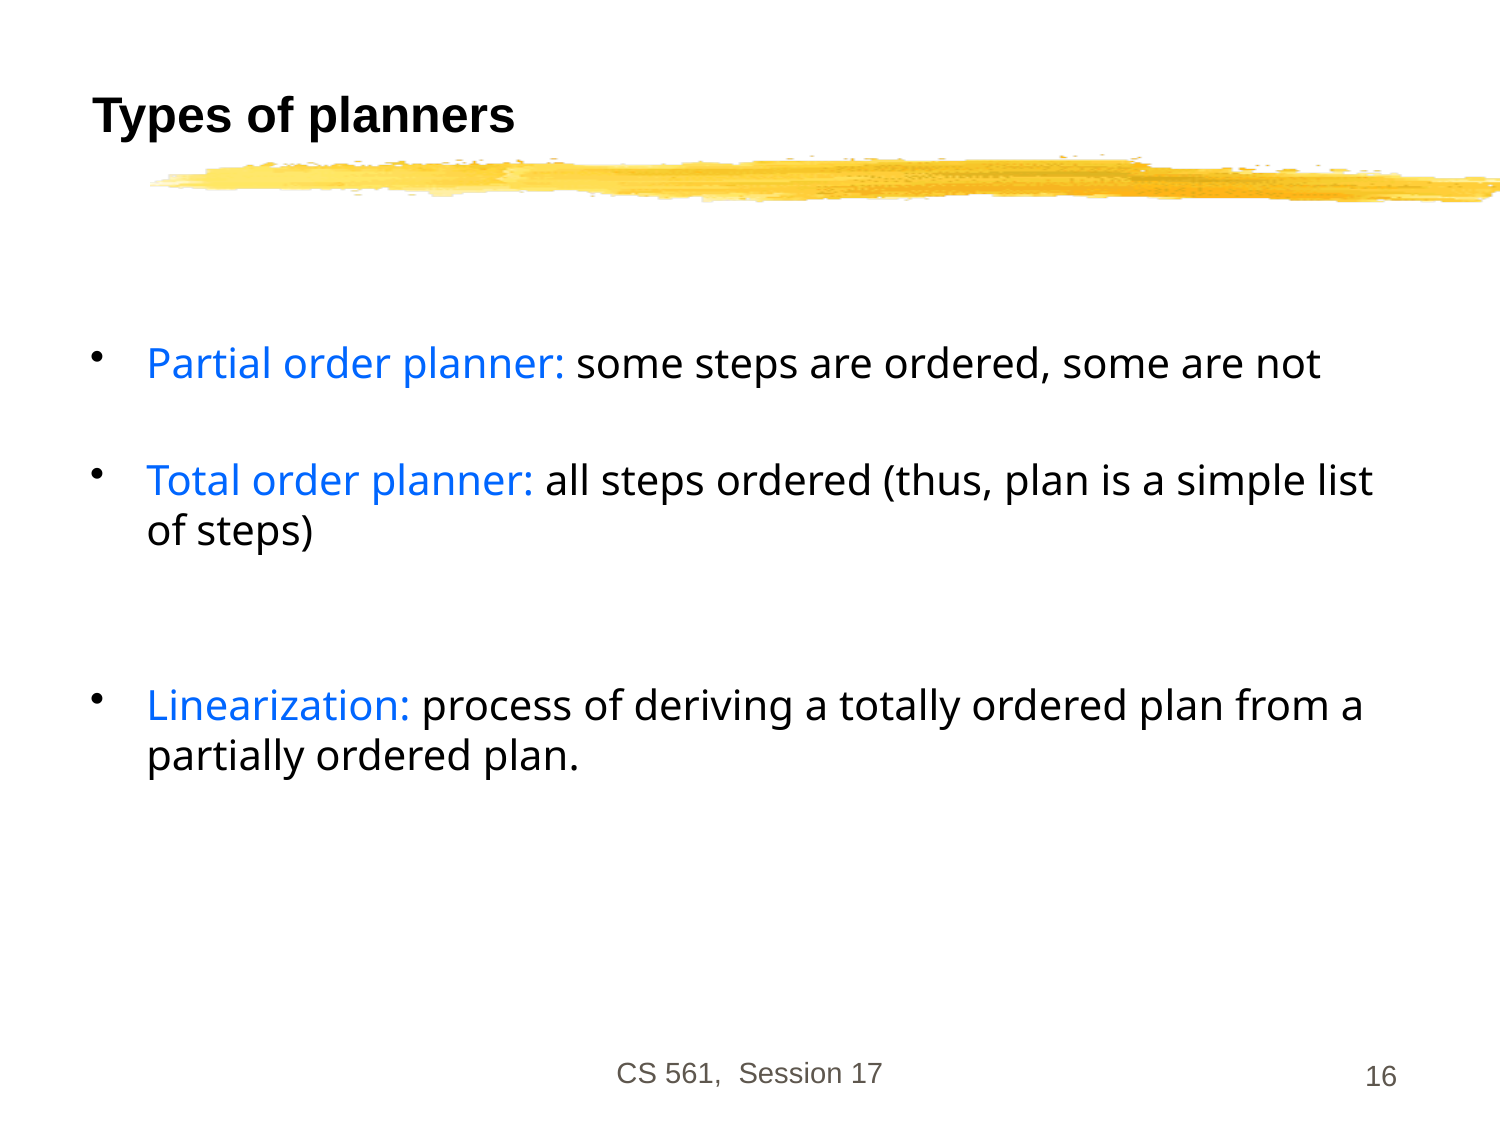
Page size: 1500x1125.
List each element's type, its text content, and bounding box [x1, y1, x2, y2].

list Partial order planner: some steps are ordered, some are not Total order planner: all steps ordered (thus, plan is a simple list of steps) Linearization: process of deriving a totally ordered plan from a partially ordered plan. [74, 212, 1417, 994]
slide_number 16 [1099, 1024, 1413, 1101]
title Types of planners [76, 37, 1415, 151]
picture [150, 149, 1500, 213]
footer CS 561, Session 17 [512, 1021, 988, 1098]
